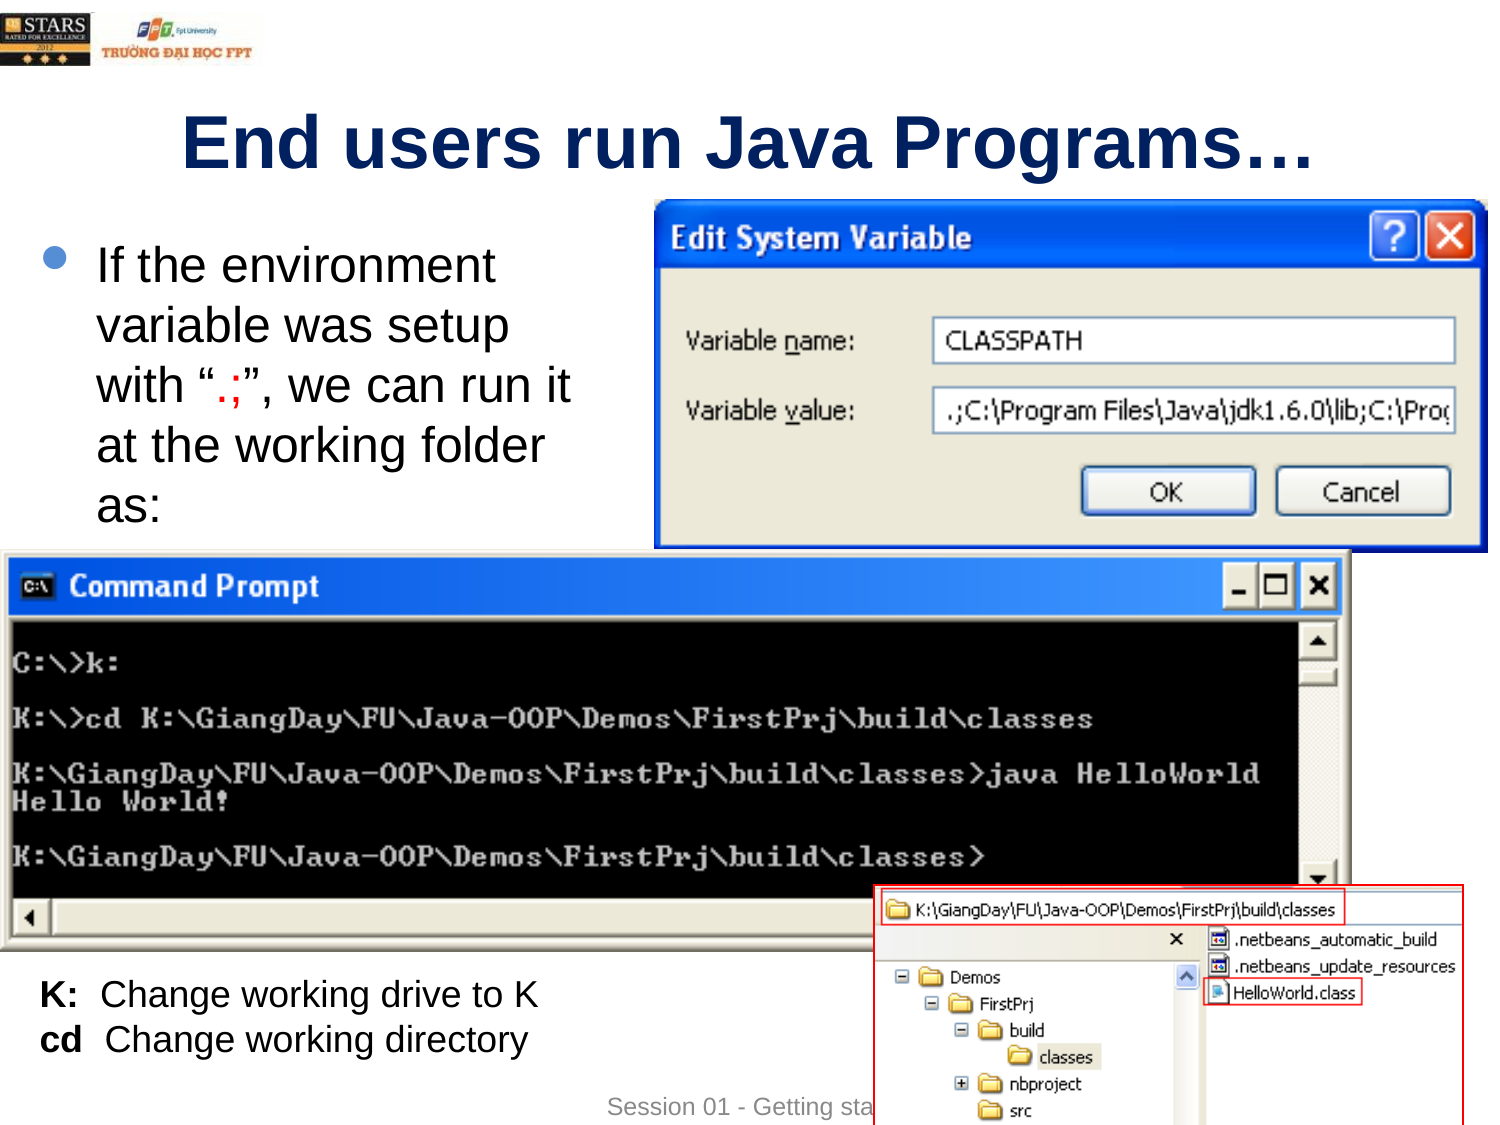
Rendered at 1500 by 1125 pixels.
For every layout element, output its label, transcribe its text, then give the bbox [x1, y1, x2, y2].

title End users run Java Programs… [75, 45, 1425, 233]
text_box K: Change working drive to K cd Change working directory [24, 962, 700, 1068]
picture [0, 12, 263, 66]
picture [0, 199, 1488, 1125]
list If the environment variable was setup with “.;”, we can run it at the working folder as: [24, 224, 625, 548]
footer Session 01 - Getting started [525, 1084, 869, 1125]
